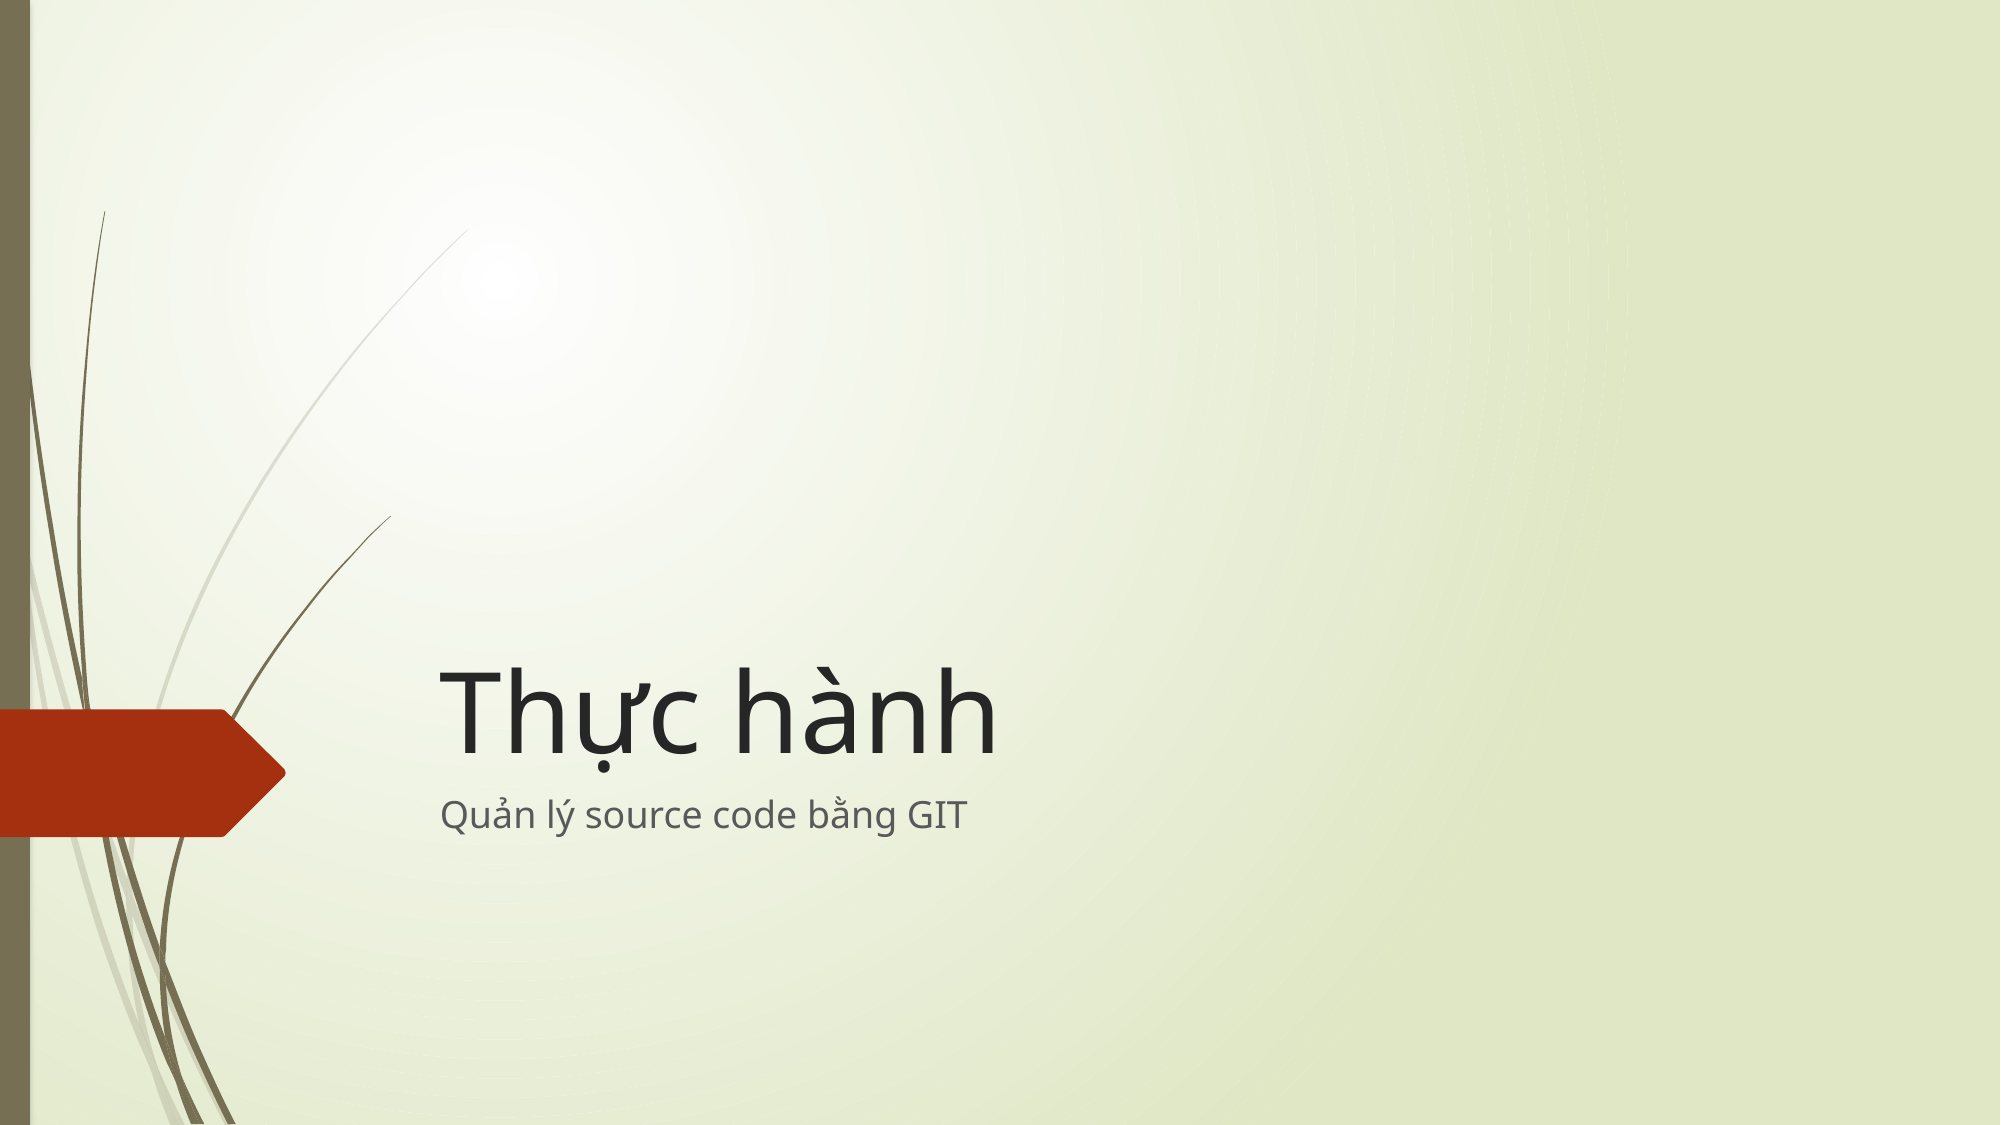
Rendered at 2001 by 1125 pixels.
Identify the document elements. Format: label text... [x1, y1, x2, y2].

title Thực hành [424, 412, 1888, 783]
subtitle Quản lý source code bằng GIT [424, 783, 1888, 969]
